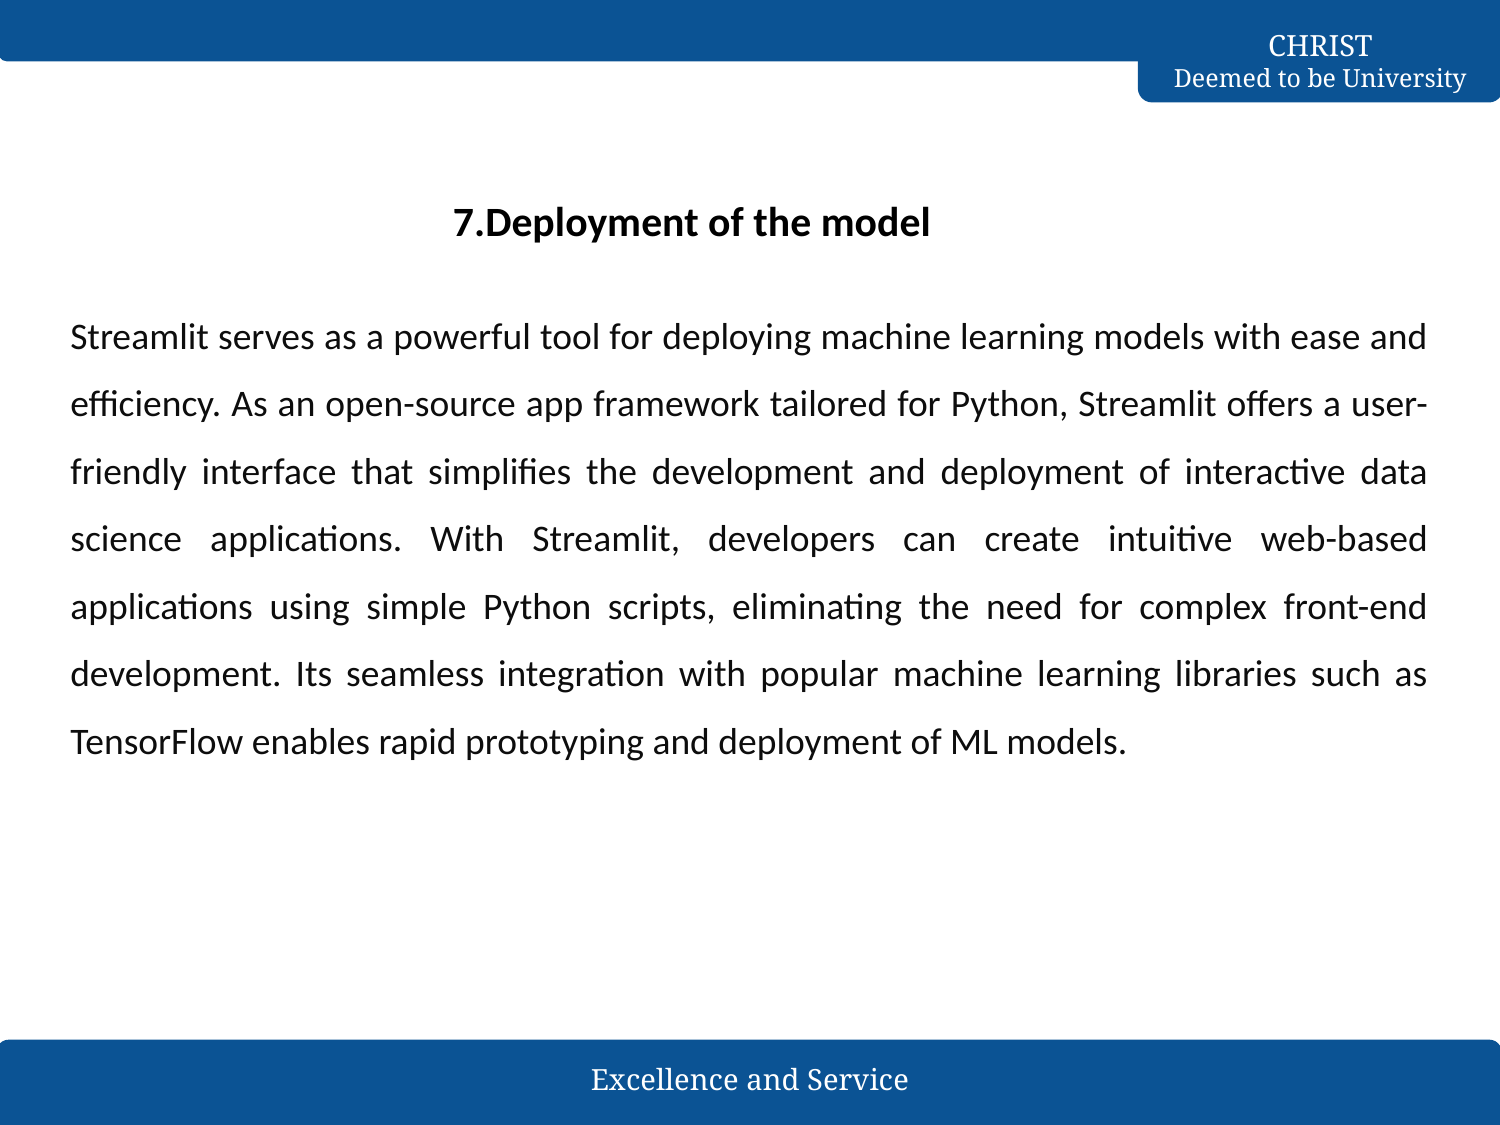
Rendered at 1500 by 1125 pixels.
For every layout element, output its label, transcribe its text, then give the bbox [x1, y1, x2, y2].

text_box 7.Deployment of the model Streamlit serves as a powerful tool for deploying machine learning models with ease and efficiency. As an open-source app framework tailored for Python, Streamlit offers a user-friendly interface that simplifies the development and deployment of interactive data science applications. With Streamlit, developers can create intuitive web-based applications using simple Python scripts, eliminating the need for complex front-end development. Its seamless integration with popular machine learning libraries such as TensorFlow enables rapid prototyping and deployment of ML models. [55, 187, 1445, 815]
